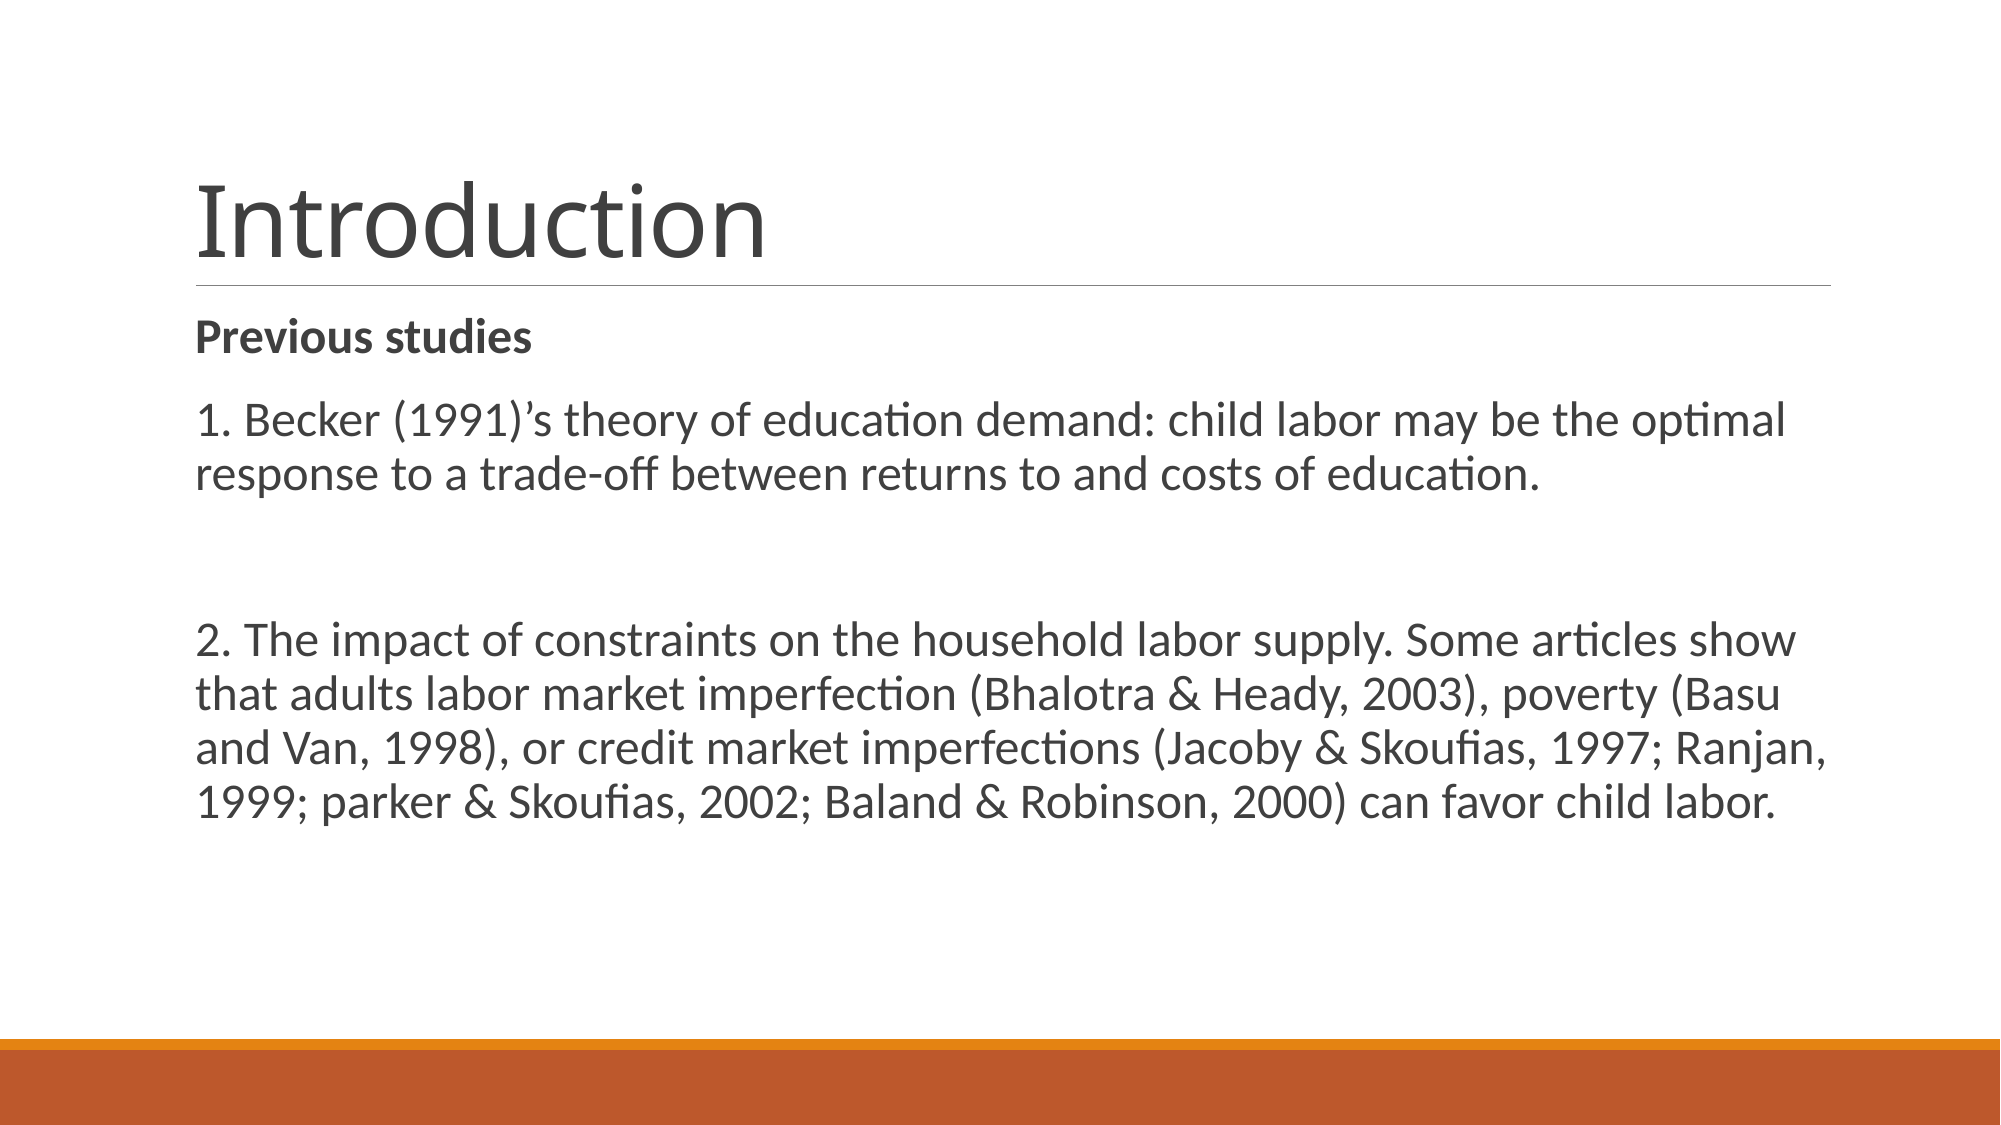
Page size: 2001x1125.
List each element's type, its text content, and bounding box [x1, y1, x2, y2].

title Introduction [180, 47, 1830, 285]
list Previous studies 1. Becker (1991)’s theory of education demand: child labor may be the optimal response to a trade-off between returns to and costs of education. 2. The impact of constraints on the household labor supply. Some articles show that adults labor market imperfection (Bhalotra & Heady, 2003), poverty (Basu and Van, 1998), or credit market imperfections (Jacoby & Skoufias, 1997; Ranjan, 1999; parker & Skoufias, 2002; Baland & Robinson, 2000) can favor child labor. [180, 302, 1830, 963]
